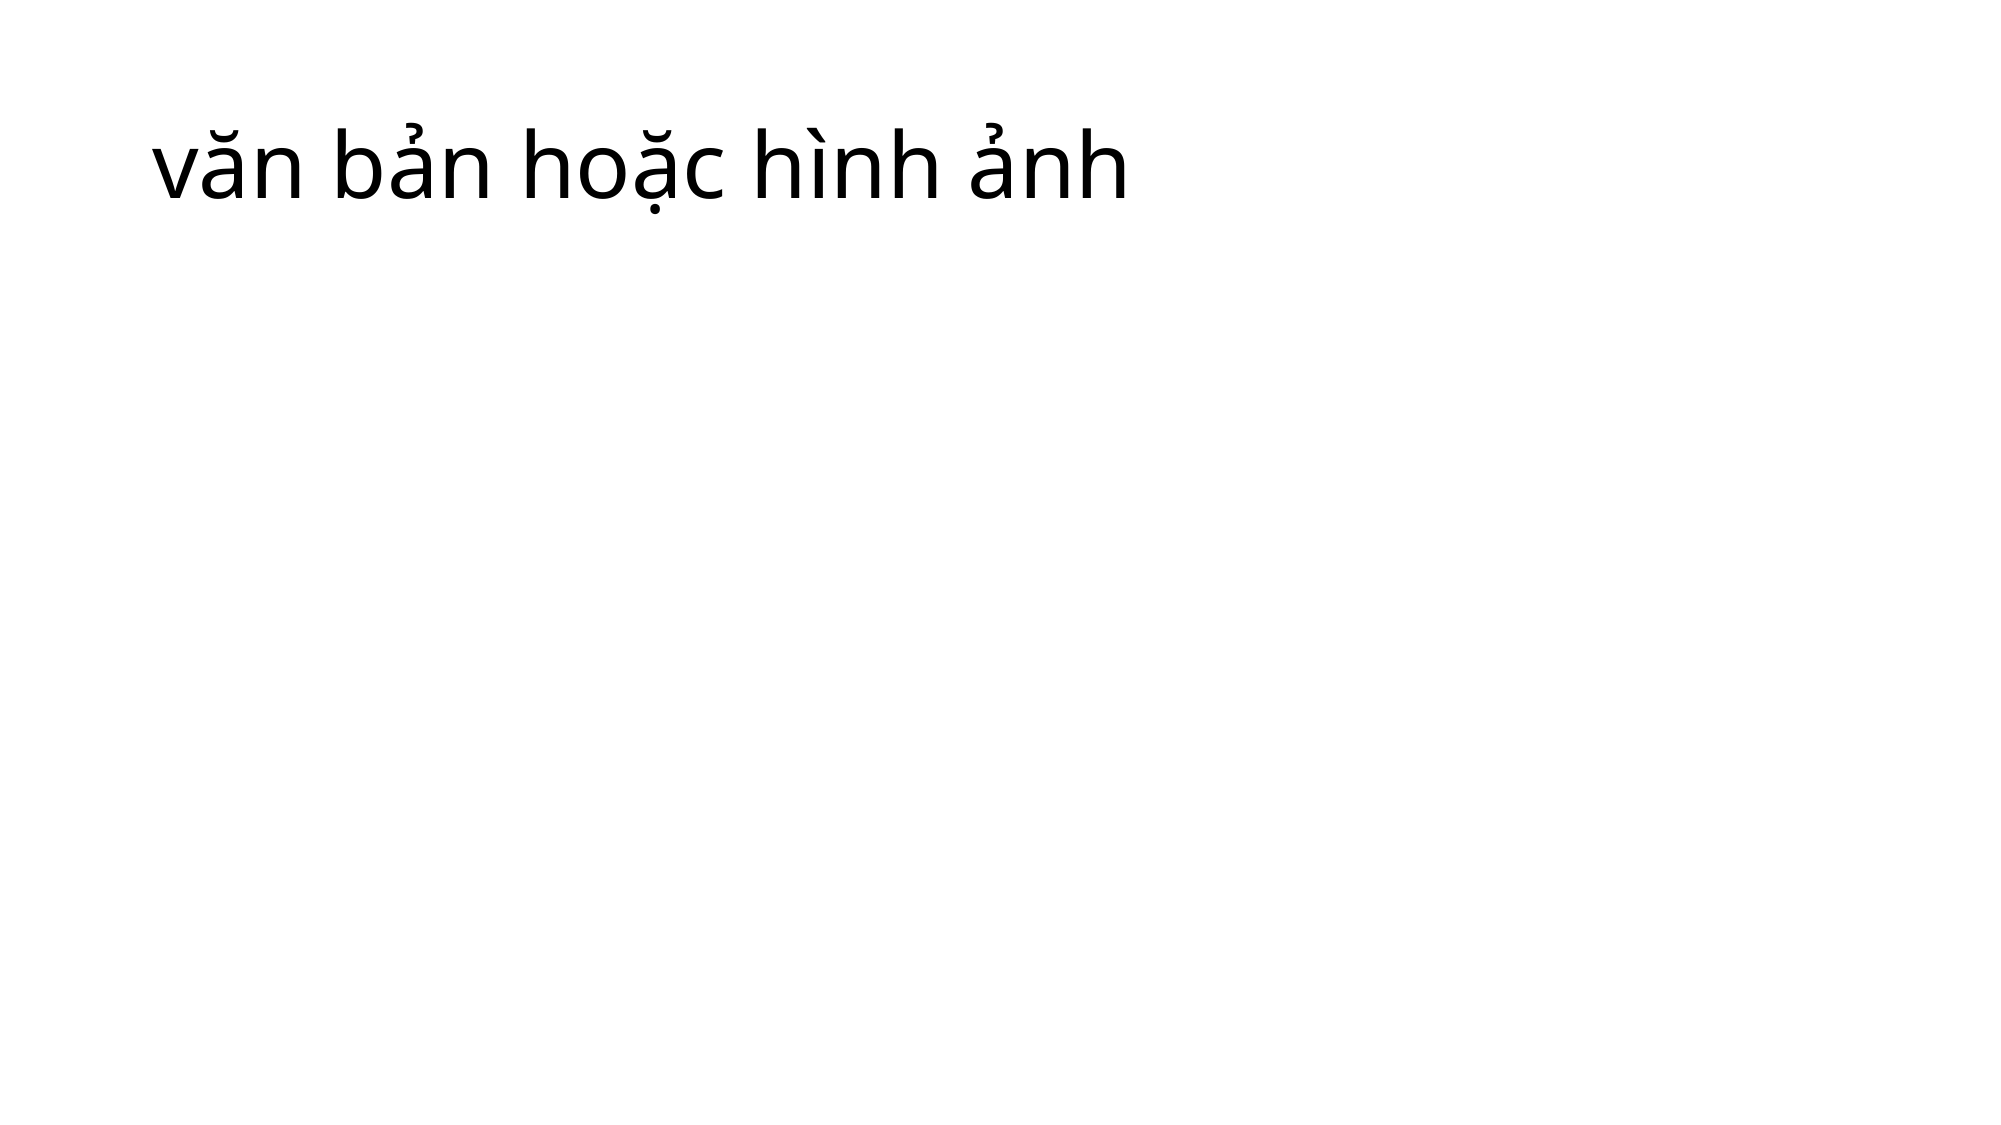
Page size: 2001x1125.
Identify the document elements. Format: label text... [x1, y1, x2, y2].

title văn bản hoặc hình ảnh [137, 59, 1863, 278]
